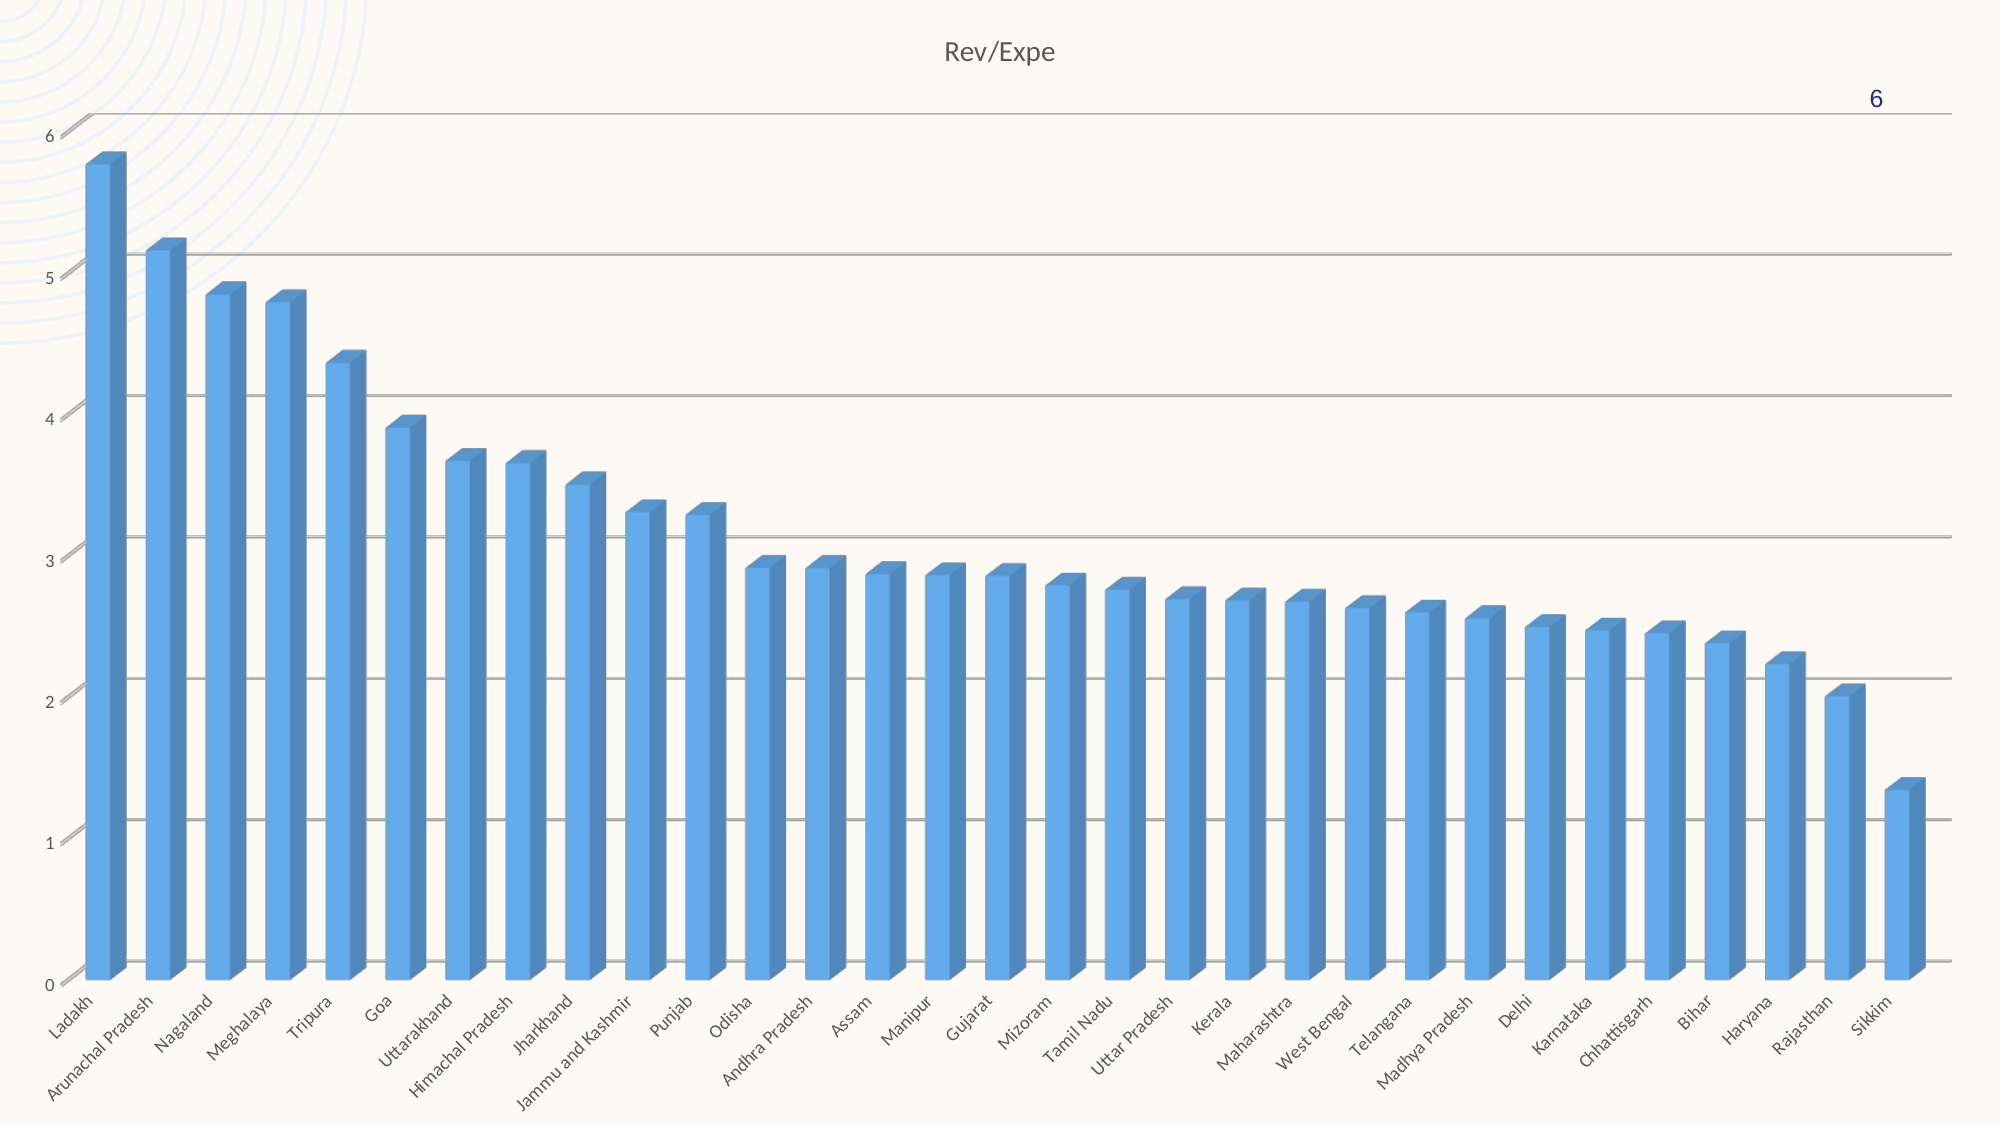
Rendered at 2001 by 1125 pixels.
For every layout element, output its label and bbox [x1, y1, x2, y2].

chart [0, 0, 2000, 1125]
